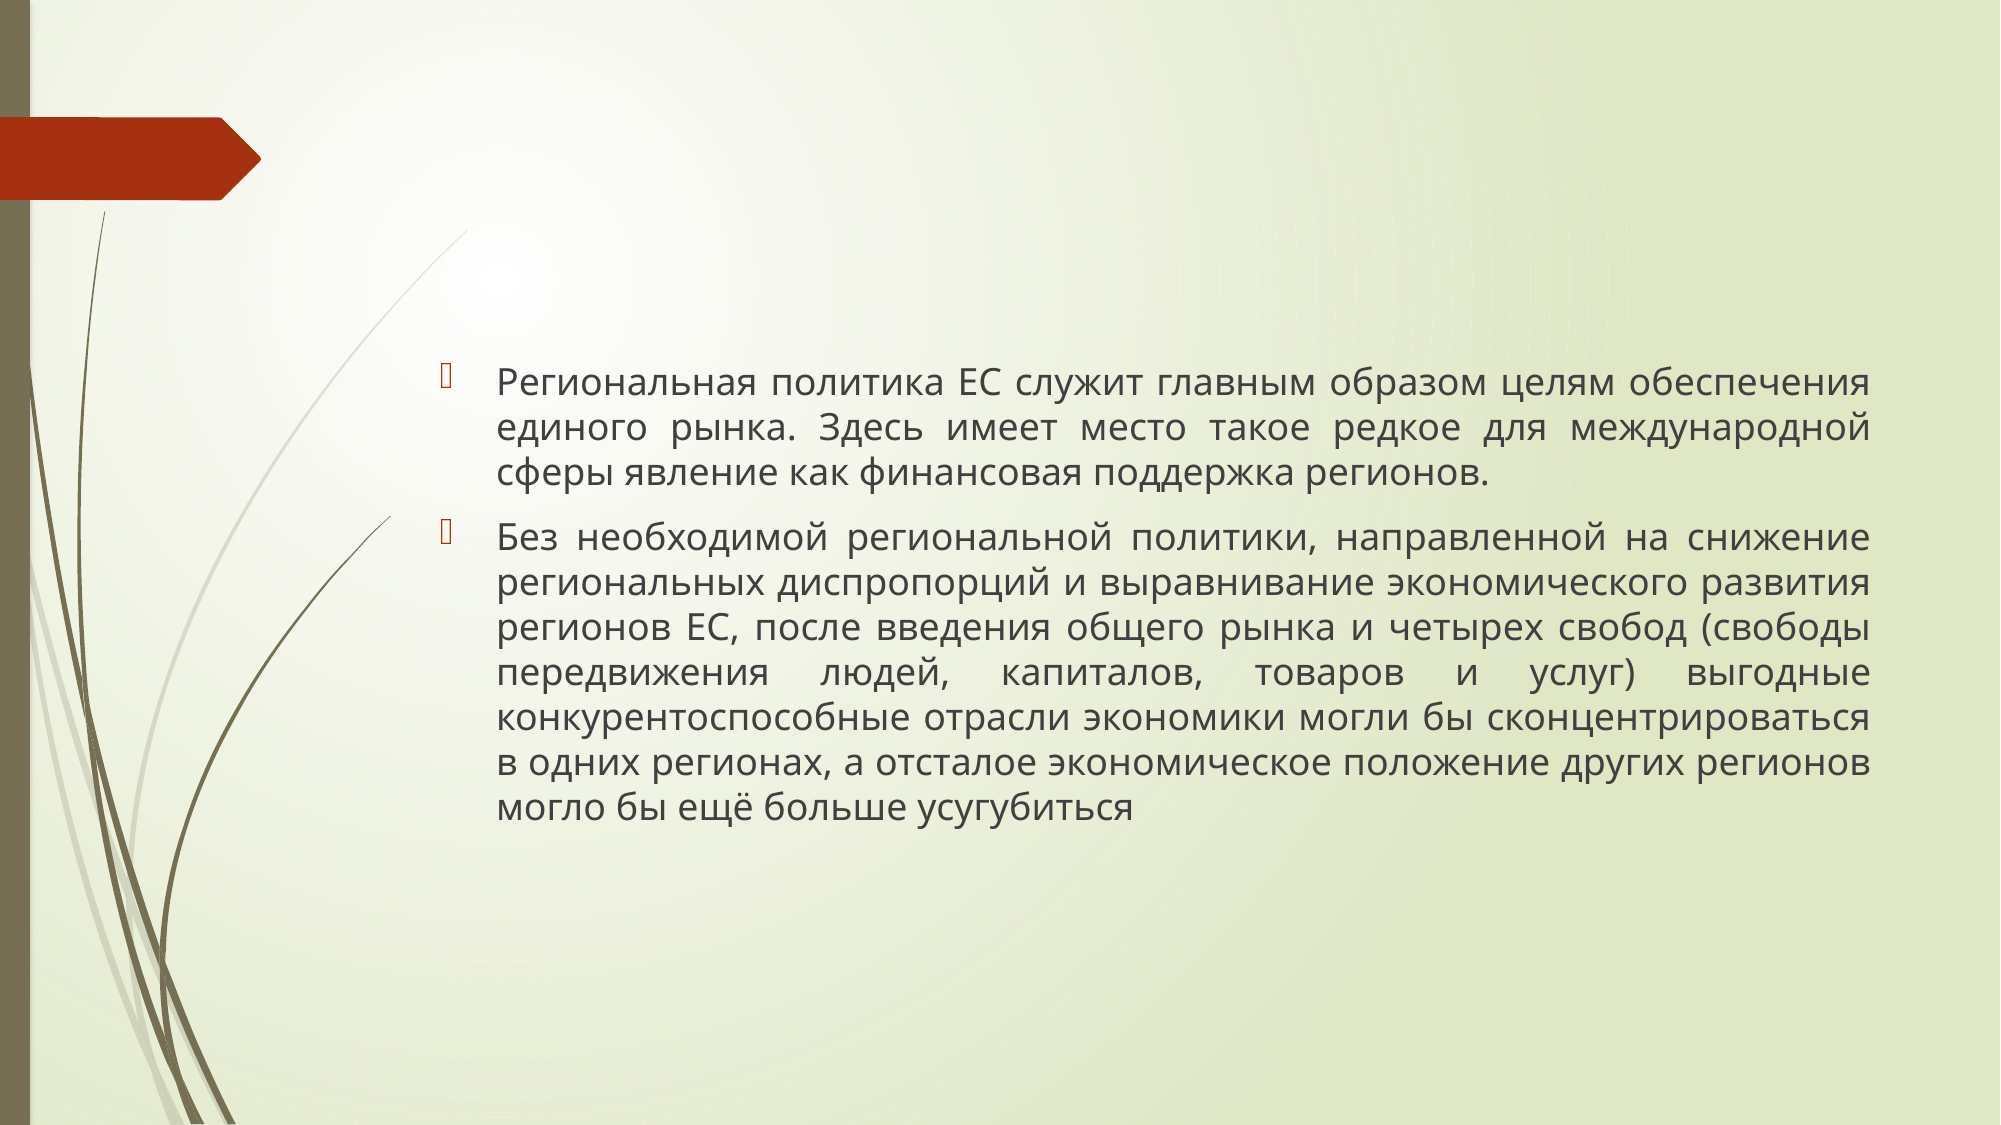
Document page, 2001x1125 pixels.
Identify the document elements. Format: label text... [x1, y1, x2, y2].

list Региональная политика ЕС служит главным образом целям обеспечения единого рынка. Здесь имеет место такое редкое для международной сферы явление как финансовая поддержка регионов. Без необходимой региональной политики, направленной на снижение региональных диспропорций и выравнивание экономического развития регионов ЕС, после введения общего рынка и четырех свобод (свободы передвижения людей, капиталов, товаров и услуг) выгодные конкурентоспособные отрасли экономики могли бы сконцентрироваться в одних регионах, а отсталое экономическое положение других регионов могло бы ещё больше усугубиться [424, 350, 1888, 970]
